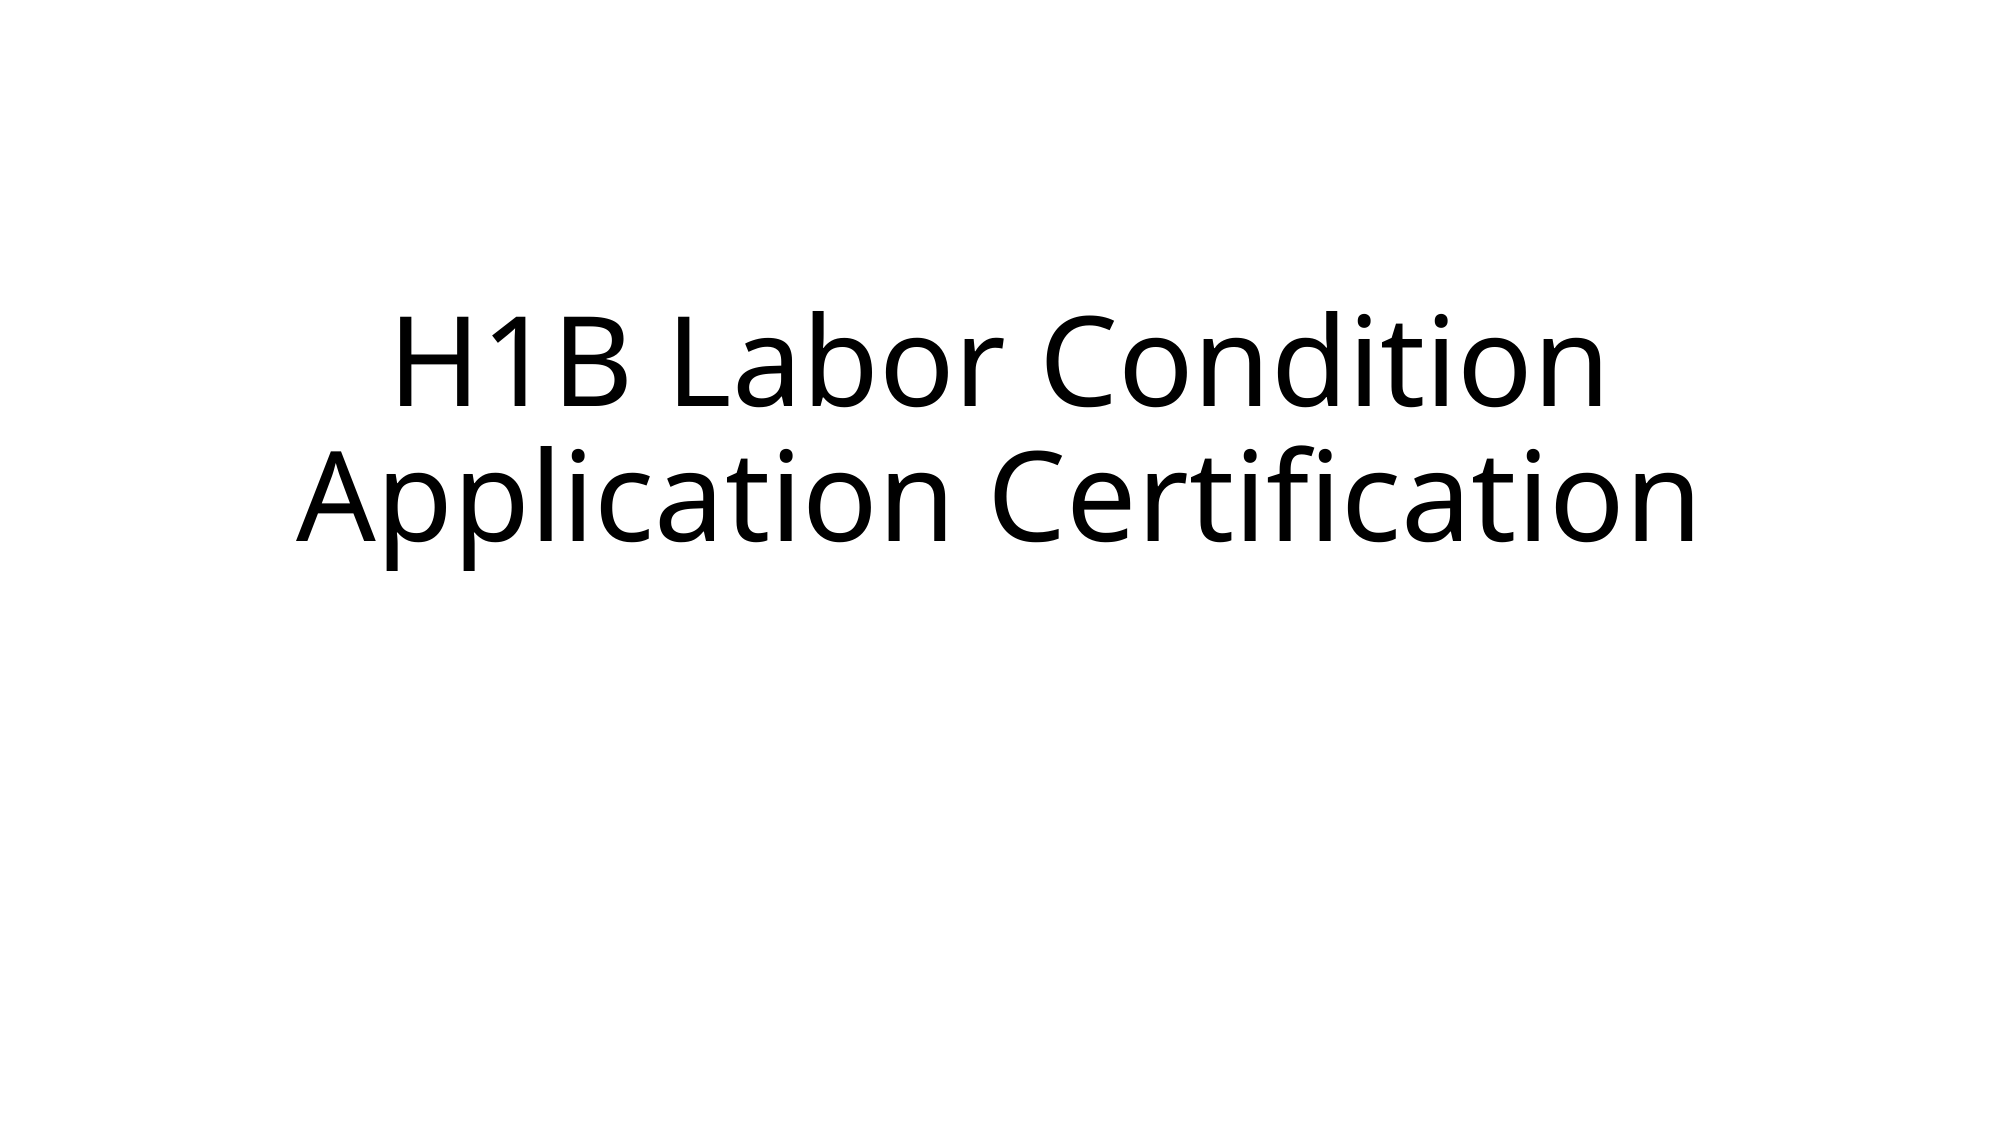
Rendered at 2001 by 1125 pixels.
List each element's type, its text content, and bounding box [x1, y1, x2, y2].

title H1B Labor Condition Application Certification [249, 184, 1750, 576]
